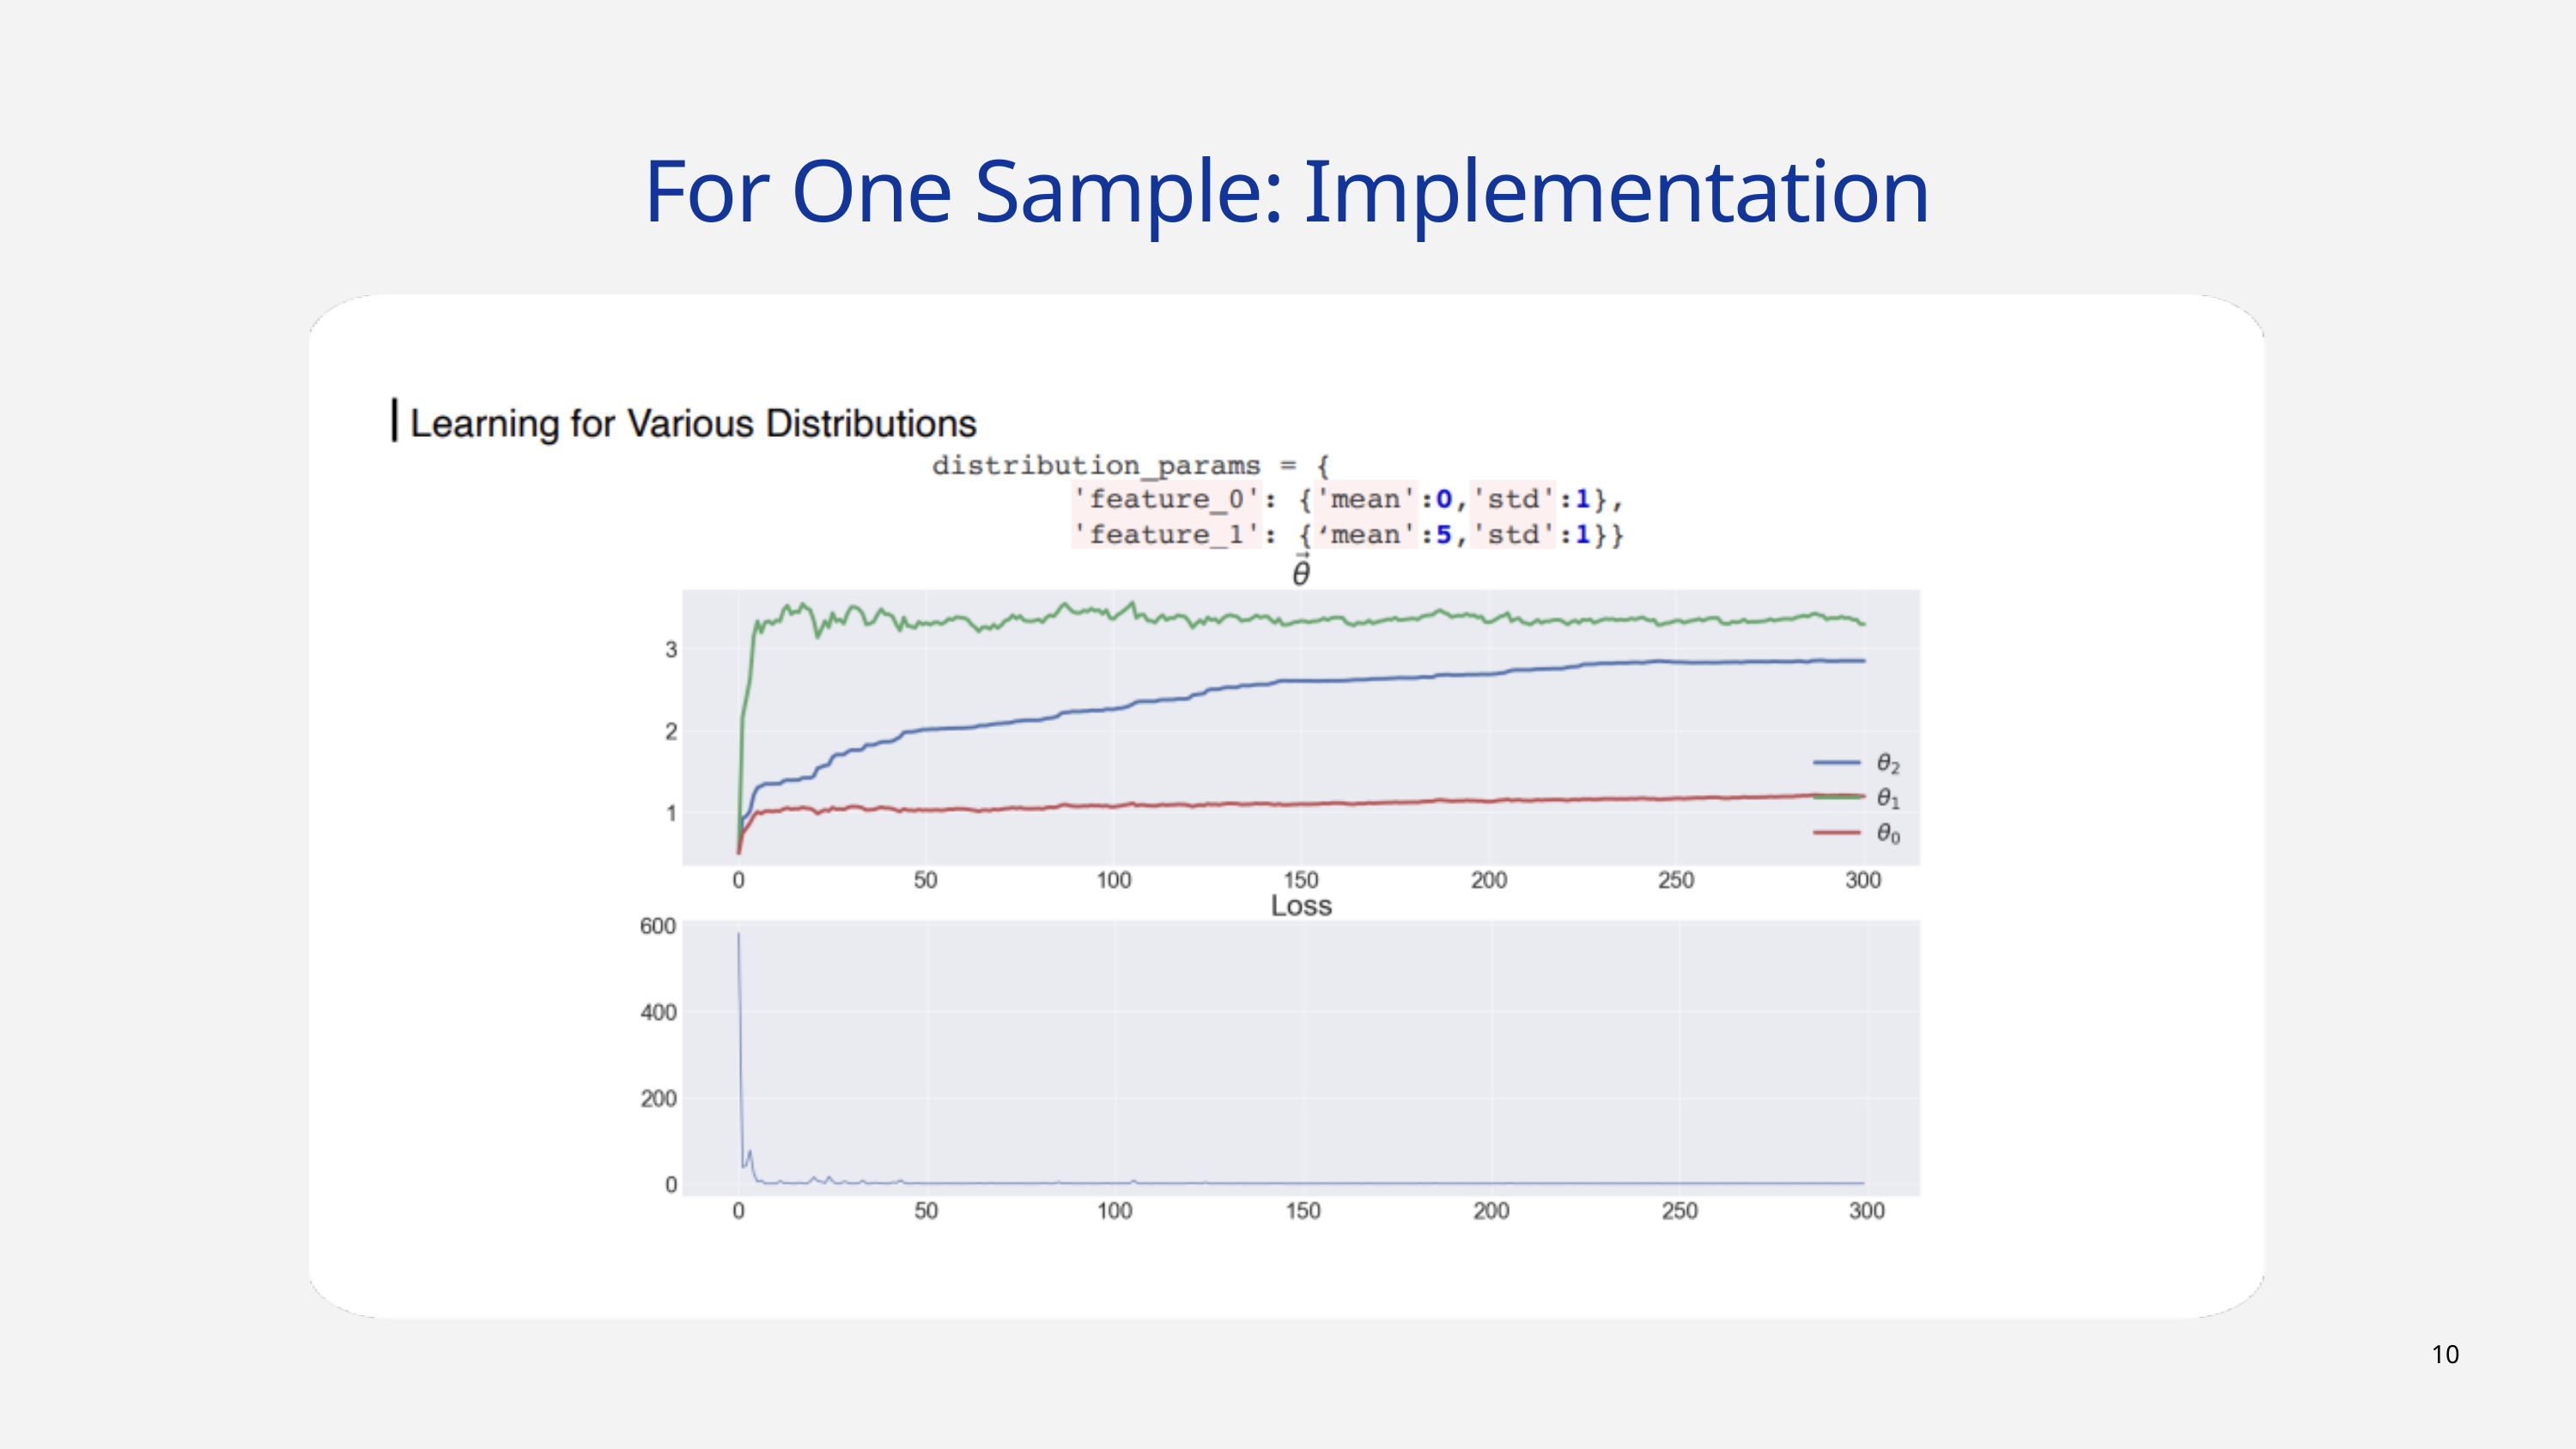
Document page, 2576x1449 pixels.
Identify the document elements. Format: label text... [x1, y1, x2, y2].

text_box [309, 294, 2267, 1319]
picture [375, 383, 2058, 1230]
text_box For One Sample: Implementation [309, 130, 2267, 246]
text_box 10 [2385, 1331, 2473, 1375]
